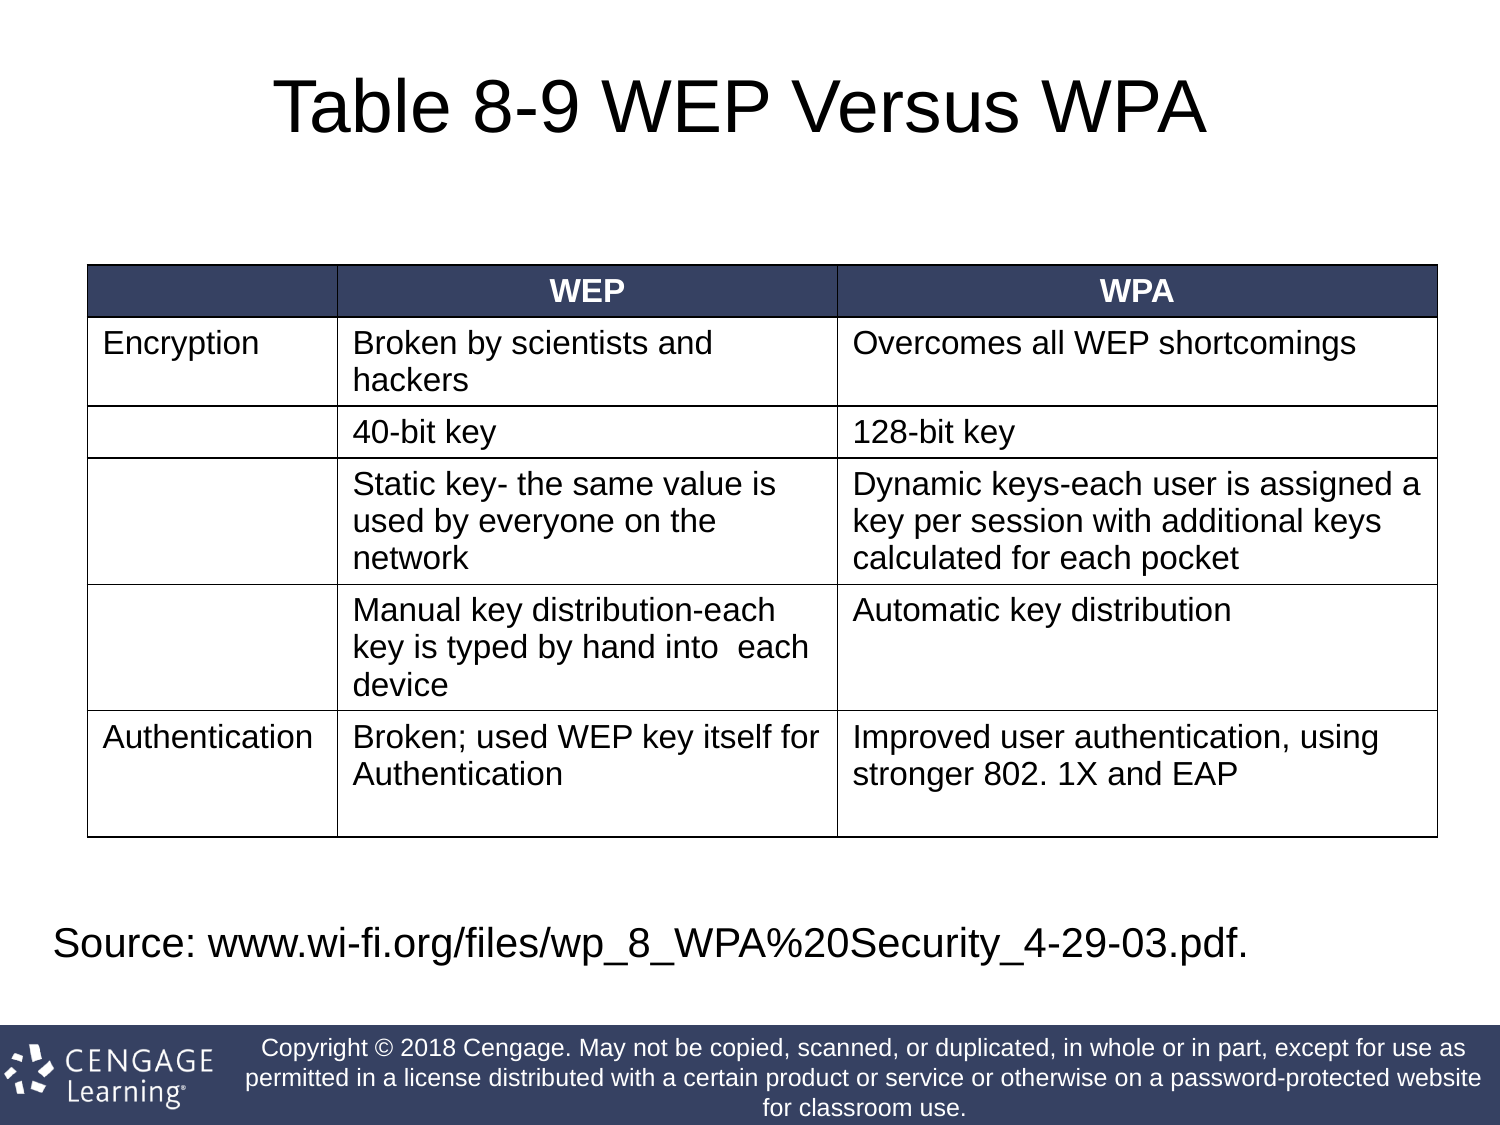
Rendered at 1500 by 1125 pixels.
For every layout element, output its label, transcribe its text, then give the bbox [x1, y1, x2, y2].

table_cell Overcomes all WEP shortcomings [838, 318, 1437, 405]
table_cell 40-bit key [338, 407, 837, 457]
table_cell 128-bit key [838, 407, 1437, 457]
table_cell [88, 407, 337, 457]
picture [0, 1040, 216, 1113]
table_header WPA [838, 266, 1437, 316]
table_header [88, 266, 337, 316]
table_cell Dynamic keys-each user is assigned a key per session with additional keys calculated for each pocket [838, 459, 1437, 584]
table_header WEP [338, 266, 837, 316]
table_cell [88, 585, 337, 710]
table_cell Manual key distribution-each key is typed by hand into each device [338, 585, 837, 710]
list Source: www.wi-fi.org/files/wp_8_WPA%20Security_4-29-03.pdf. [37, 912, 1475, 1004]
table_cell Automatic key distribution [838, 585, 1437, 710]
table_cell Broken; used WEP key itself for Authentication [338, 711, 837, 836]
table_cell Improved user authentication, using stronger 802. 1X and EAP [838, 711, 1437, 836]
table_cell Encryption [88, 318, 337, 405]
table_cell Authentication [88, 711, 337, 836]
title Table 8-9 WEP Versus WPA [72, 24, 1425, 180]
table_cell Static key- the same value is used by everyone on the network [338, 459, 837, 584]
table_cell Broken by scientists and hackers [338, 318, 837, 405]
table_cell [88, 459, 337, 584]
